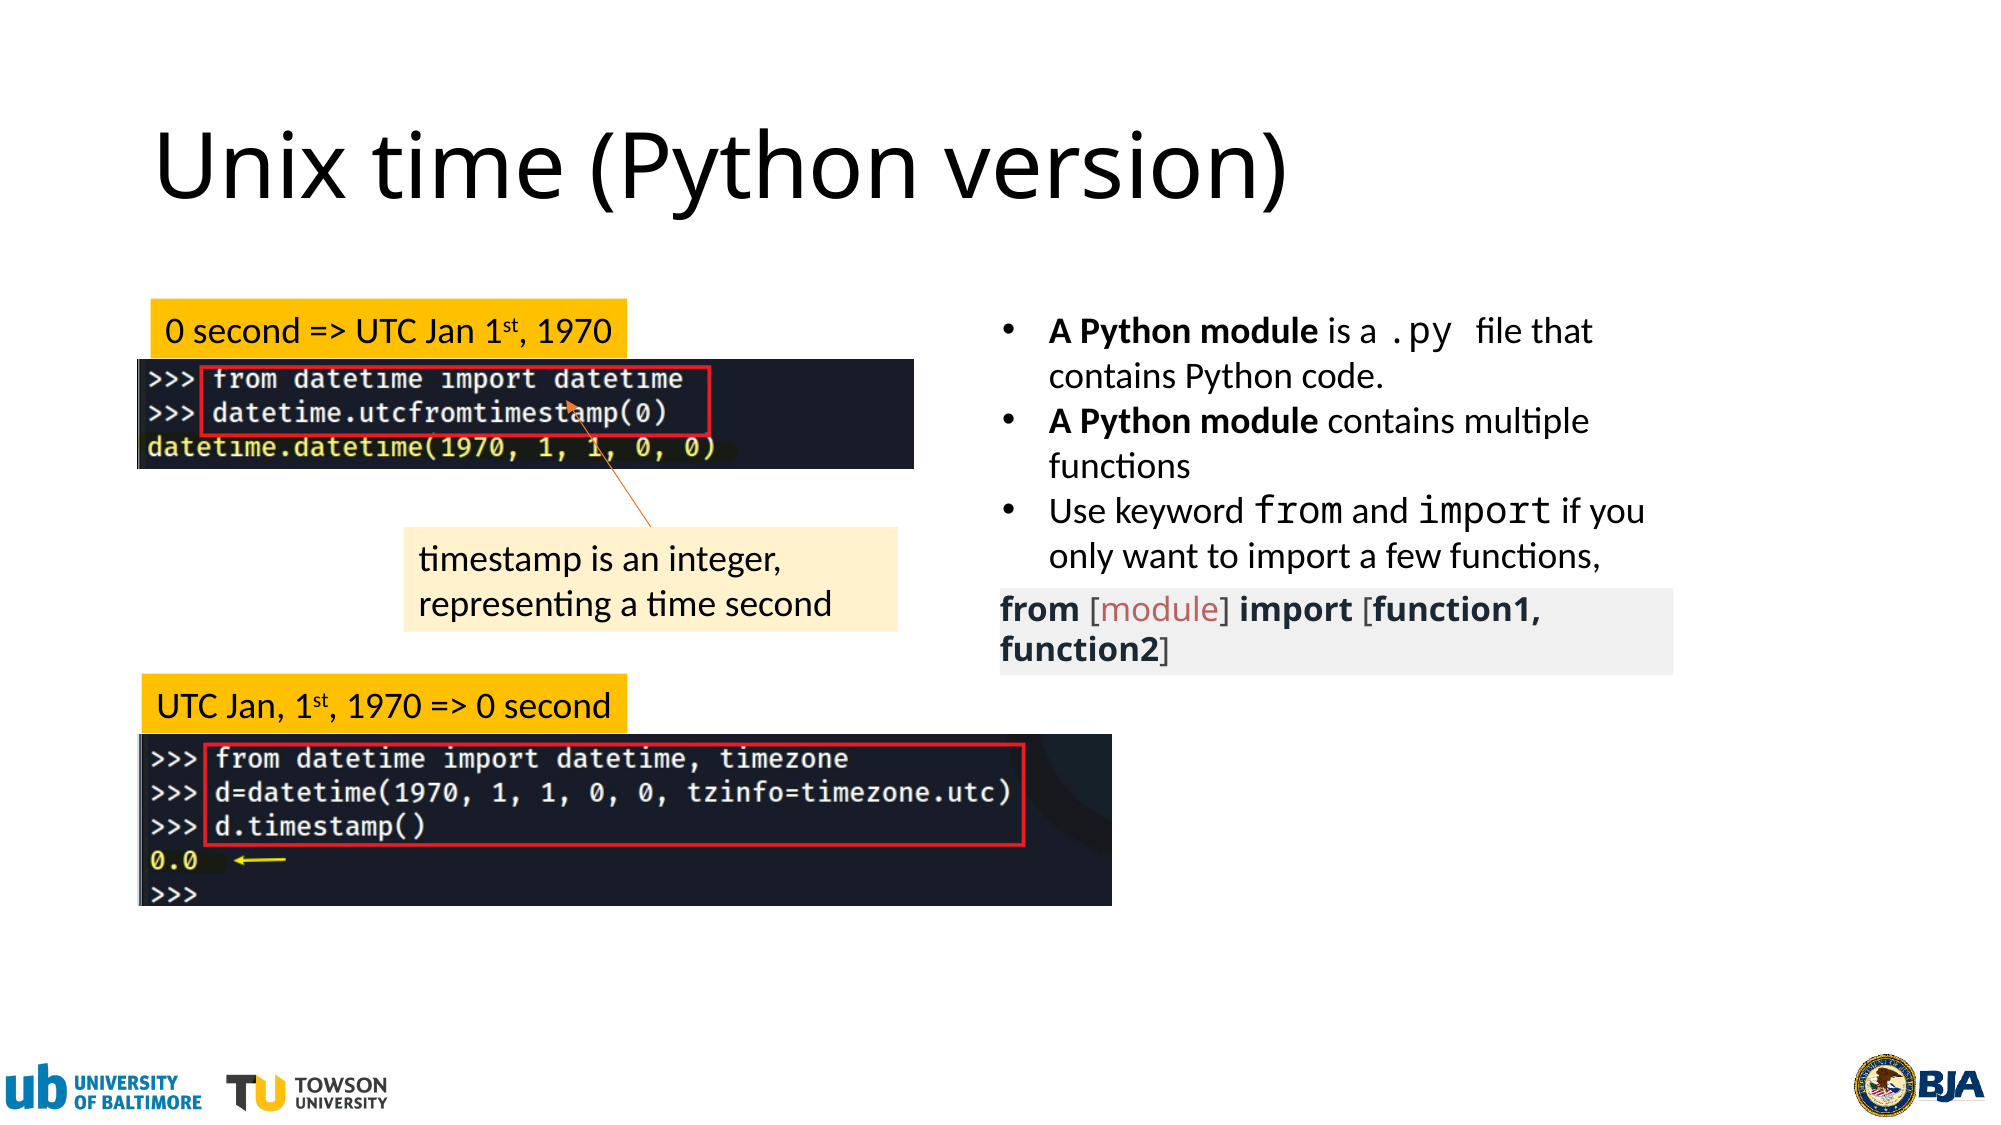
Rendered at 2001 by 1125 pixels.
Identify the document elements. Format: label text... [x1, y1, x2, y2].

picture [137, 734, 1112, 906]
text_box UTC Jan, 1st, 1970 => 0 second [141, 673, 628, 734]
text_box A Python module is a .py file that contains Python code. A Python module contains multiple functions Use keyword from and import if you only want to import a few functions, [987, 298, 1703, 584]
title Unix time (Python version) [137, 59, 1863, 278]
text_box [566, 400, 651, 527]
picture [1854, 1054, 1986, 1117]
picture [0, 1031, 407, 1125]
picture [137, 359, 914, 469]
text_box from [module] import [function1, function2] [999, 588, 1674, 676]
text_box 0 second => UTC Jan 1st, 1970 [150, 298, 628, 359]
text_box timestamp is an integer, representing a time second [403, 526, 898, 632]
